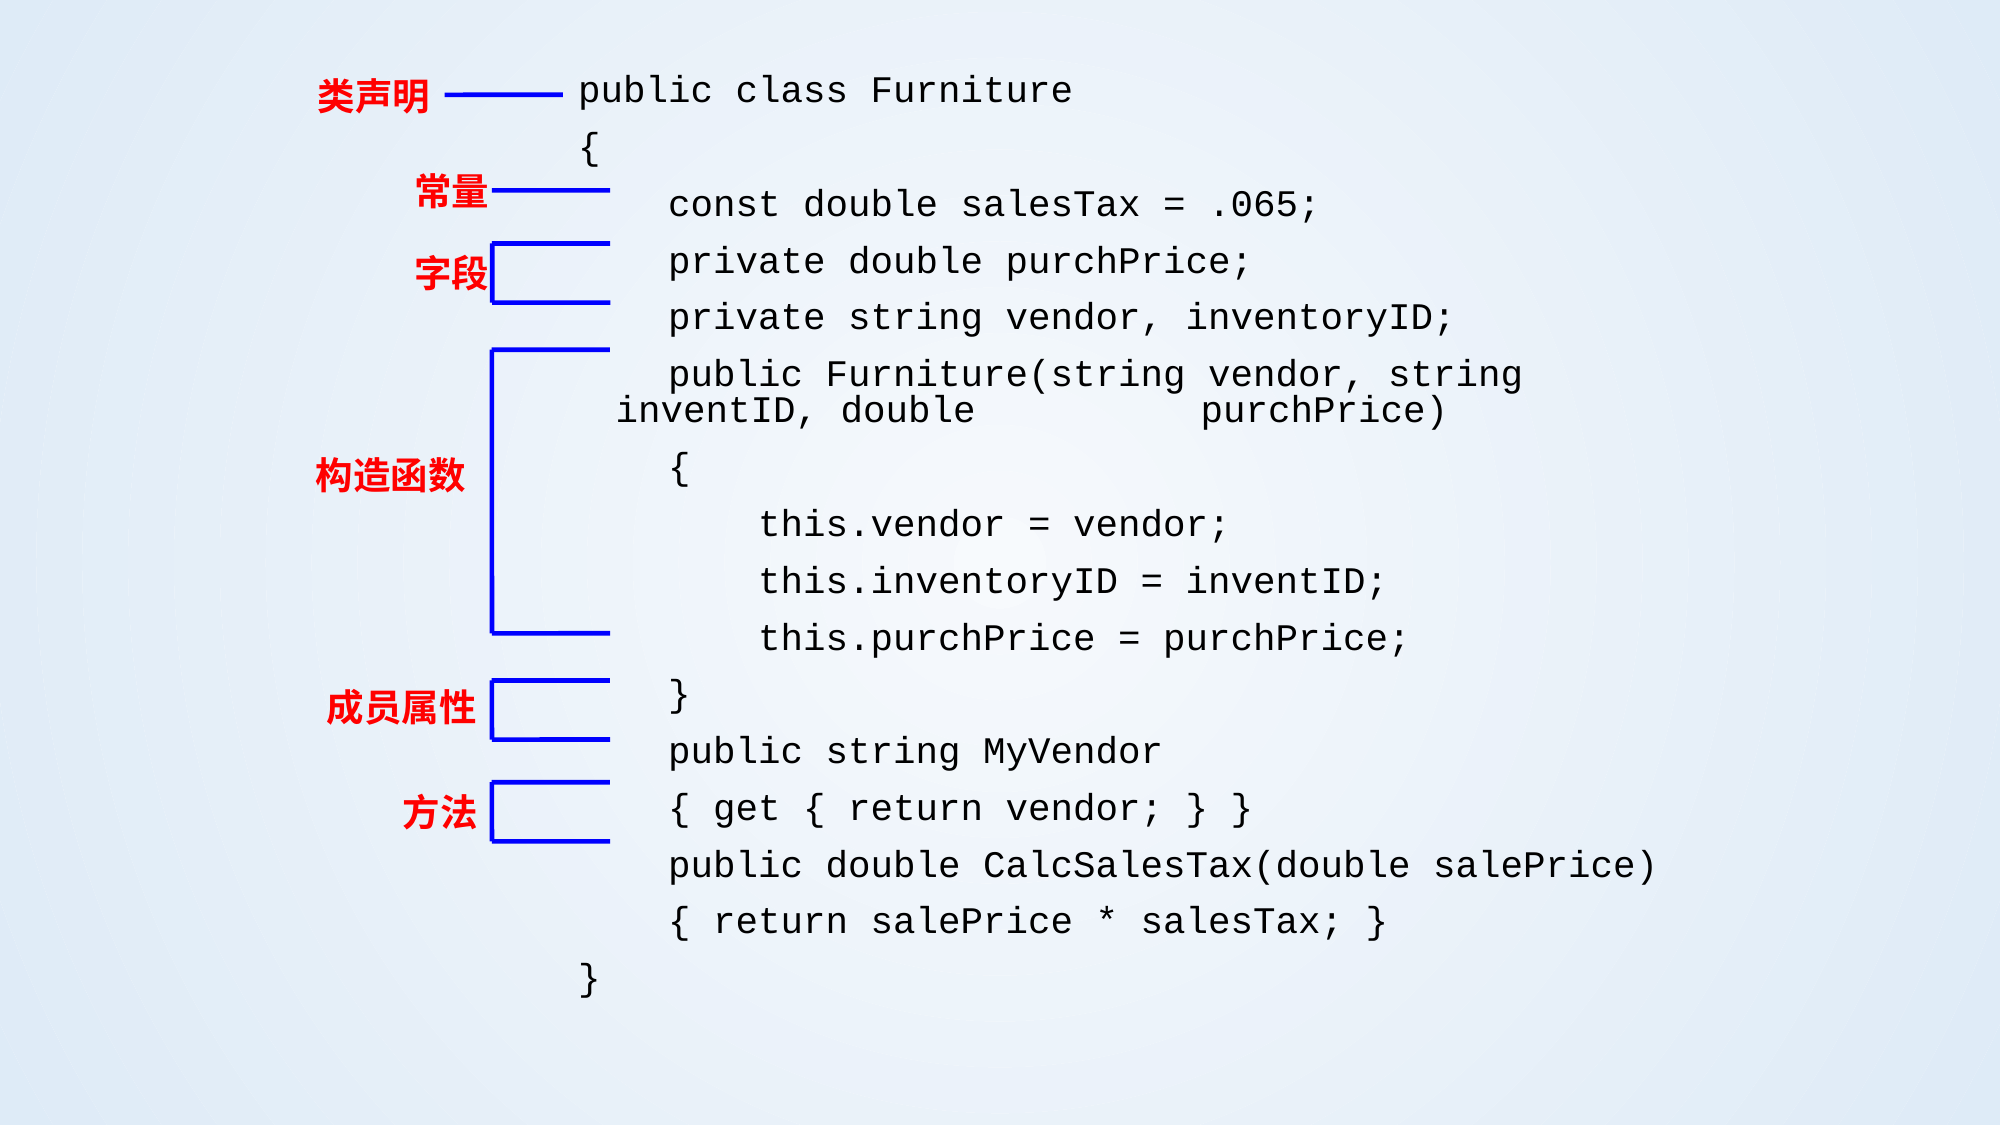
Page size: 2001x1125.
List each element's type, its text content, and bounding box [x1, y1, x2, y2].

text_box 成员属性 [291, 676, 492, 736]
text_box 方法 [338, 781, 493, 841]
text_box 字段 [350, 242, 504, 303]
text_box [350, 160, 611, 222]
text_box 构造函数 [291, 444, 481, 504]
list public class Furniture { const double salesTax = .065; private double purchPrice; private string vendor, inventoryID; public Furniture(string vendor, string inventID, double purchPrice) { this.vendor = vendor; this.inventoryID = inventID; this.purchPrice = purchPrice; } public string MyVendor { get { return vendor; } } public double CalcSalesTax(double salePrice) { return salePrice * salesTax; } } [563, 66, 1675, 1071]
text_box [303, 65, 564, 126]
